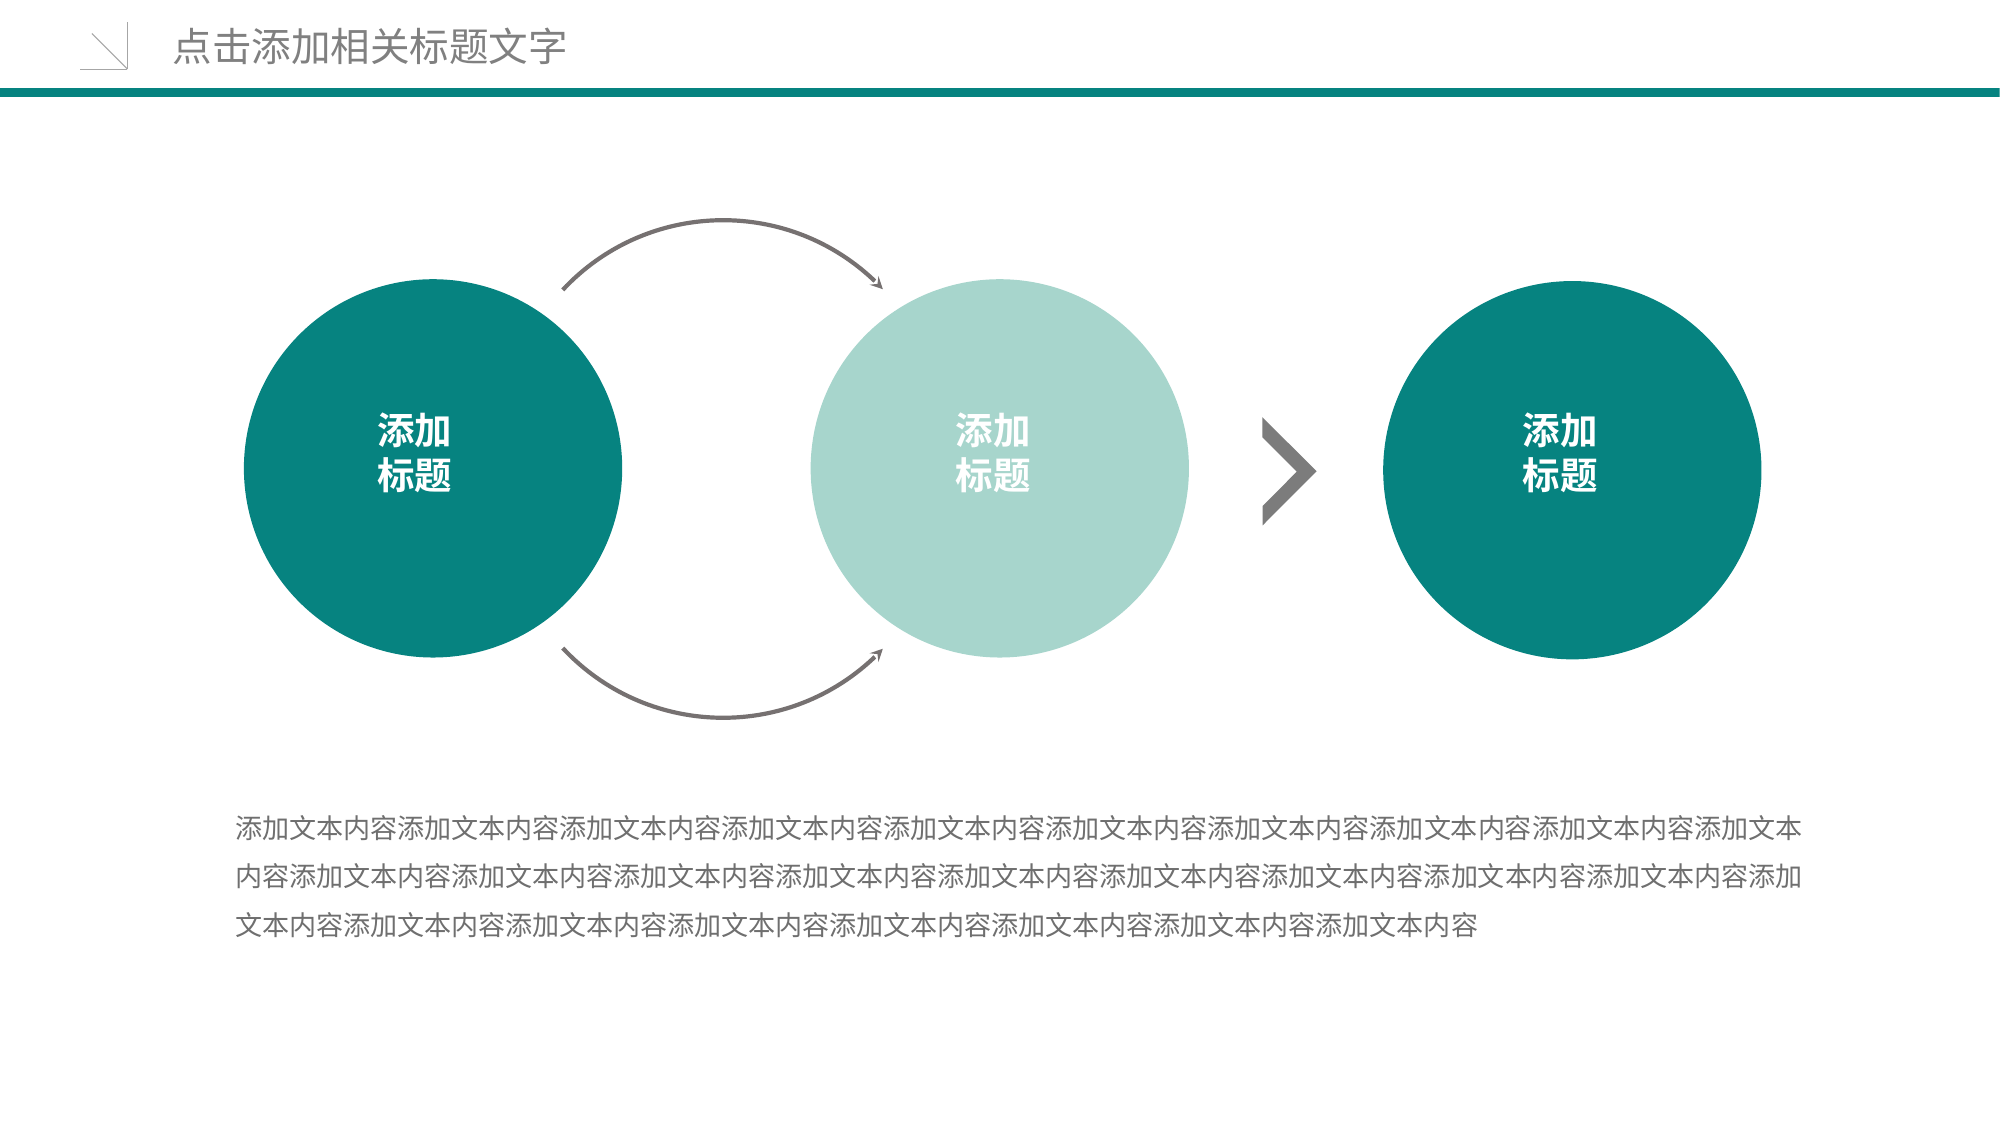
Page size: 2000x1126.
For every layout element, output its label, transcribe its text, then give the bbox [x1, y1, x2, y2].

text_box [243, 279, 623, 658]
text_box [1262, 417, 1317, 526]
text_box [1383, 281, 1762, 660]
text_box 添加文本内容添加文本内容添加文本内容添加文本内容添加文本内容添加文本内容添加文本内容添加文本内容添加文本内容添加文本内容添加文本内容添加文本内容添加文本内容添加文本内容添加文本内容添加文本内容添加文本内容添加文本内容添加文本内容添加文本内容添加文本内容添加文本内容添加文本内容添加文本内容添加文本内容添加文本内容添加文本内容 [220, 787, 1839, 949]
text_box 点击添加相关标题文字 [157, 12, 617, 79]
text_box [562, 498, 883, 718]
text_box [79, 21, 128, 70]
text_box 添加 标题 [362, 399, 468, 505]
text_box 添加 标题 [1507, 399, 1613, 505]
text_box [810, 279, 1189, 658]
text_box 添加 标题 [940, 399, 1047, 505]
text_box [562, 220, 883, 440]
